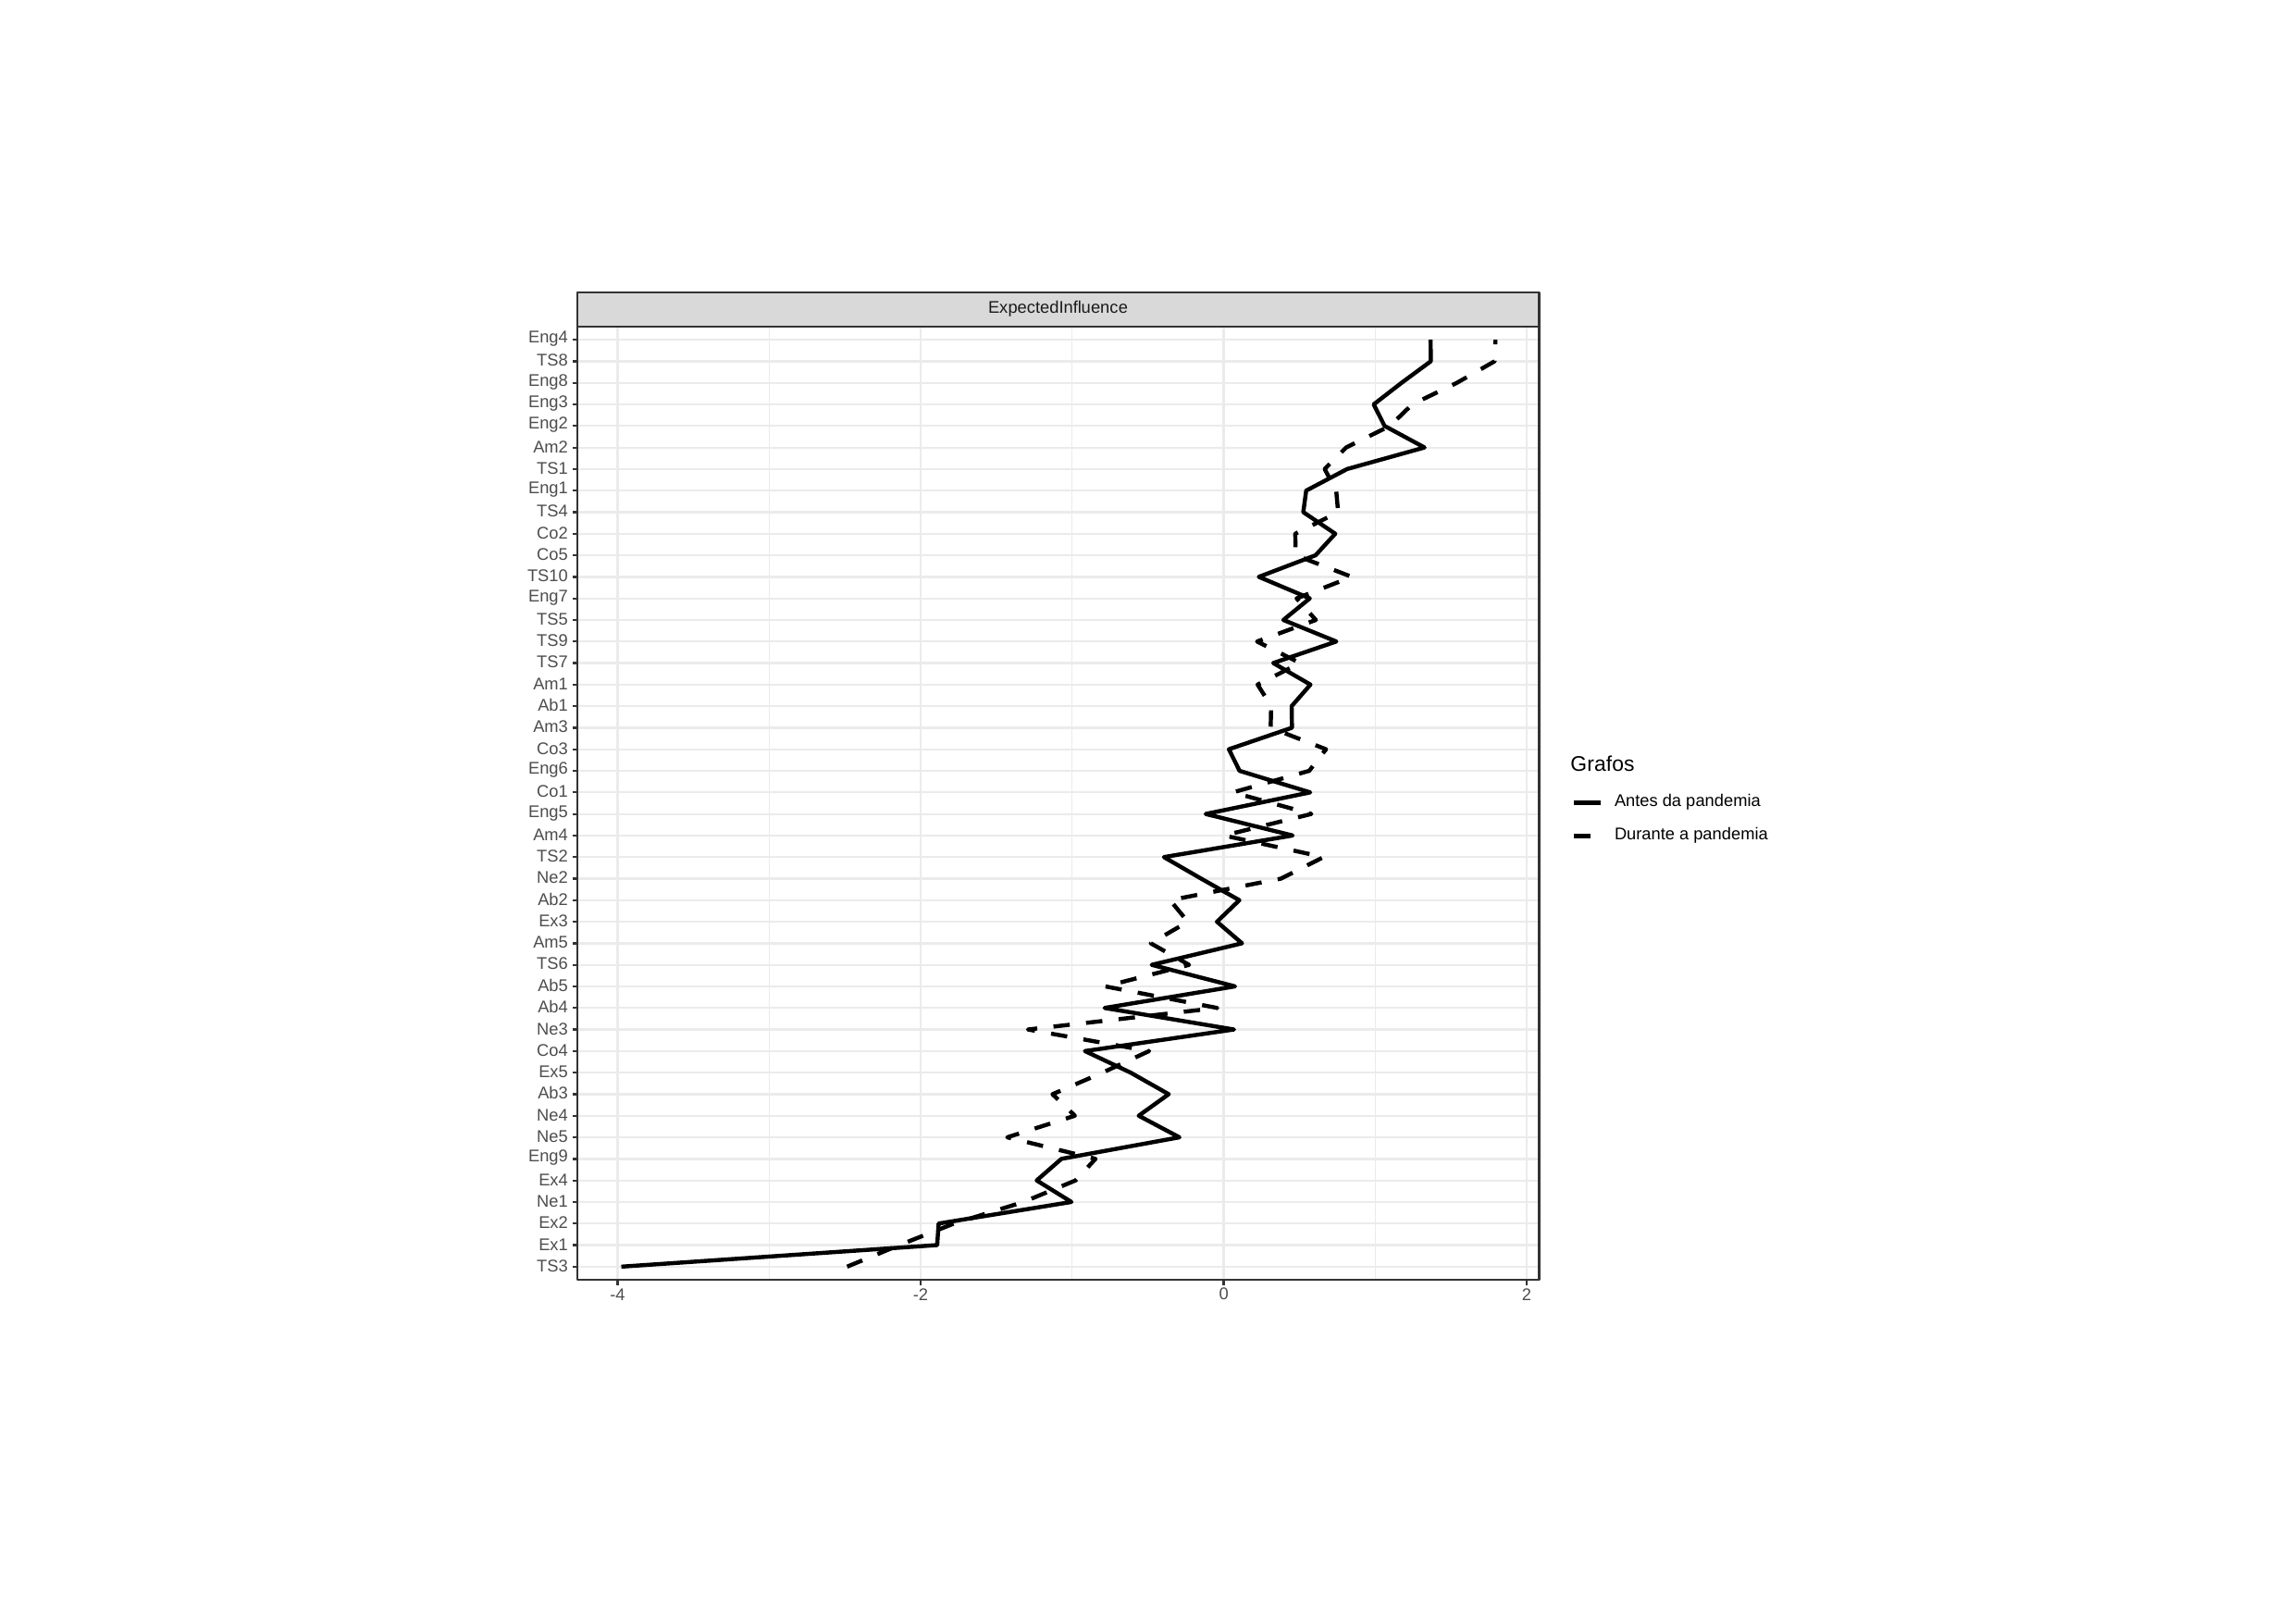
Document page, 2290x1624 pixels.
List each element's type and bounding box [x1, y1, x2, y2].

text_box [490, 281, 1800, 1343]
